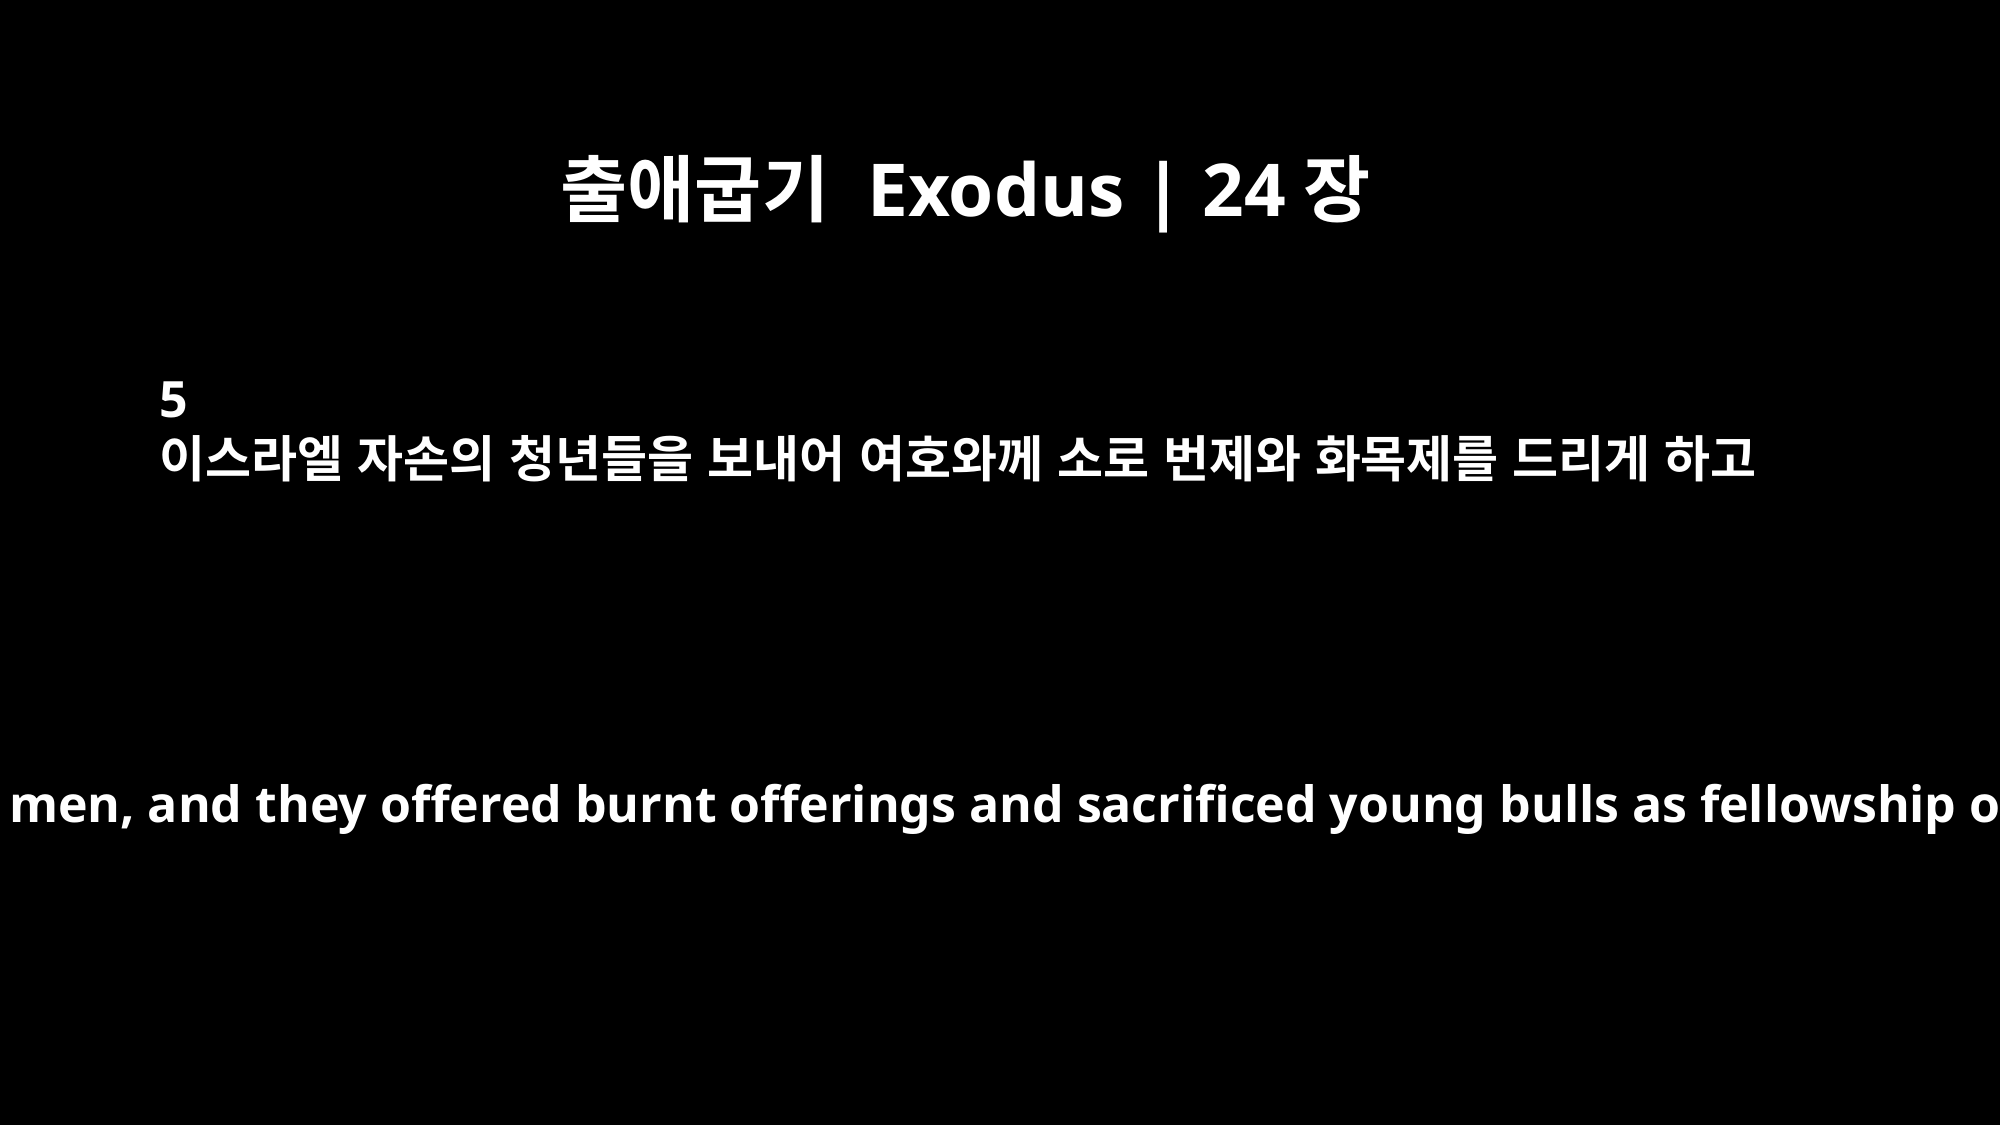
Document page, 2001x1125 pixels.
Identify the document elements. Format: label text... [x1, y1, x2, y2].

text_box 출애굽기 Exodus | 24장 [545, 136, 1387, 239]
text_box 5 이스라엘 자손의 청년들을 보내어 여호와께 소로 번제와 화목제를 드리게 하고 [144, 359, 1773, 495]
text_box Then he sent young Israelite men, and they offered burnt offerings and sacrificed young bulls as fellowship offerings to the LORD. [0, 764, 2000, 840]
